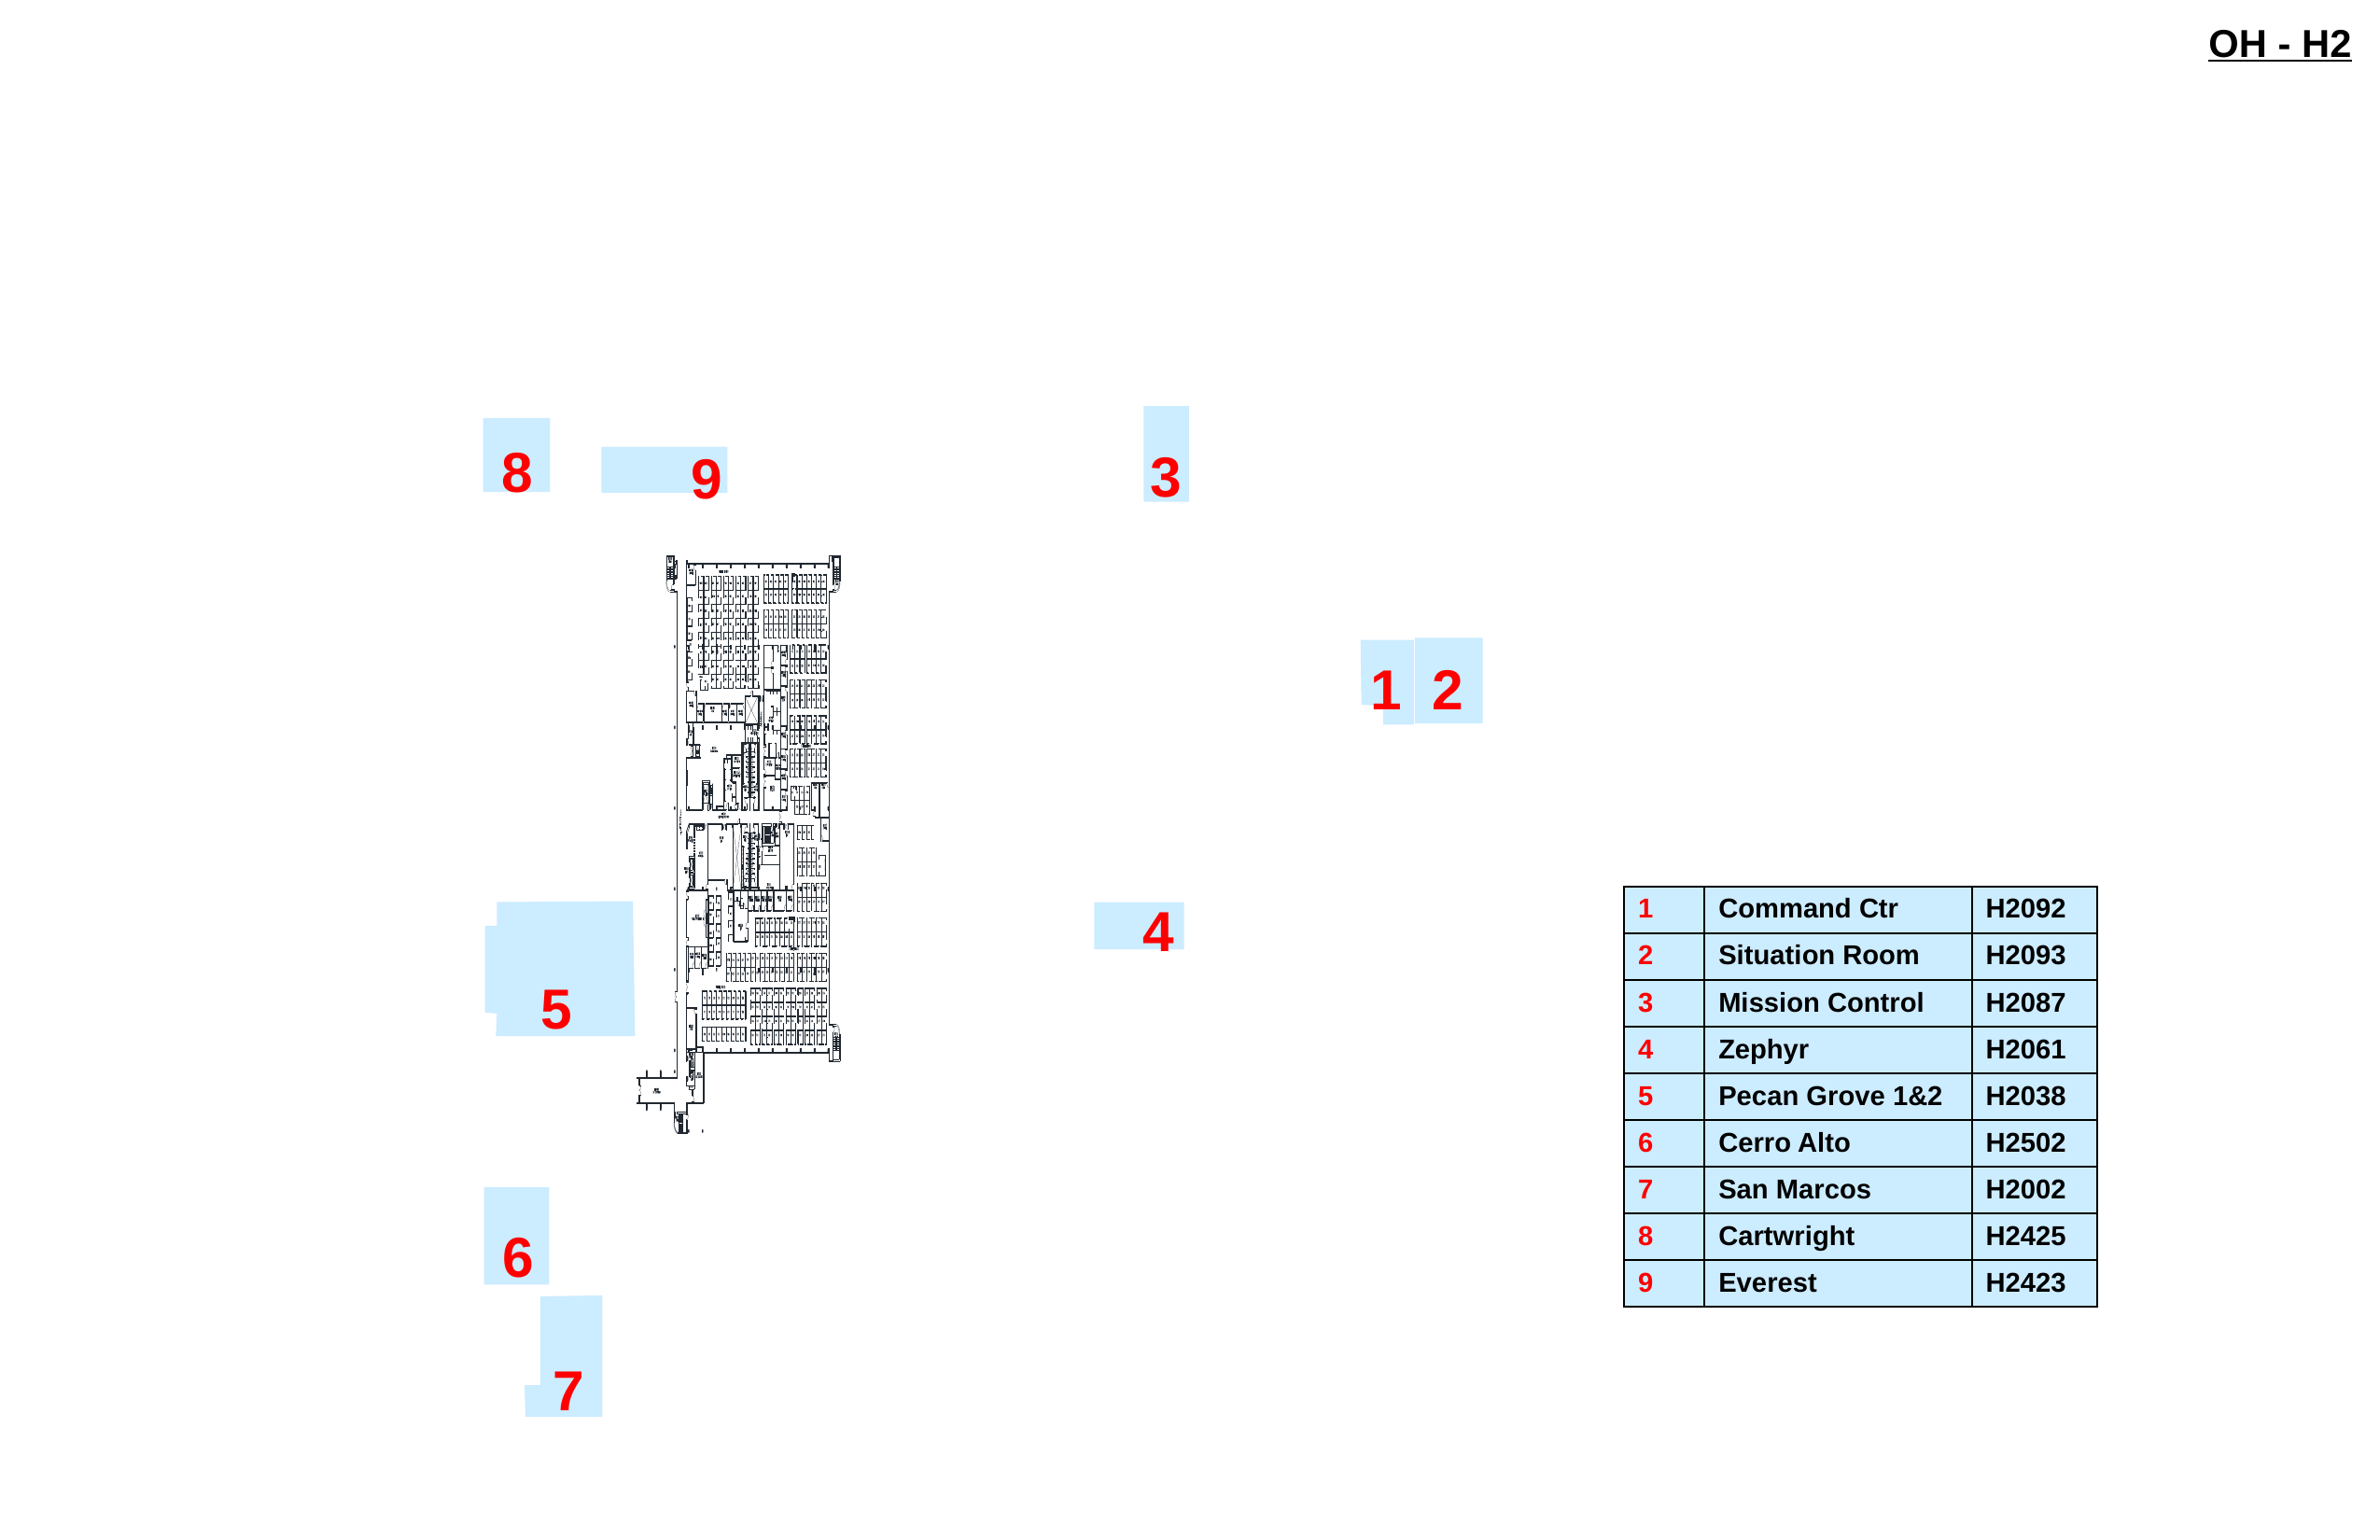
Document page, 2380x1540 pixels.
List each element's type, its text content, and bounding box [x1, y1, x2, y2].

table_cell H2002 [1973, 1168, 2096, 1212]
table_cell San Marcos [1705, 1168, 1971, 1212]
table_header H2092 [1973, 888, 2096, 932]
table_cell Mission Control [1705, 981, 1971, 1026]
table_cell Zephyr [1705, 1028, 1971, 1072]
text_box OH - H2 [2194, 11, 2366, 73]
table_cell 6 [1625, 1121, 1703, 1166]
table_cell Pecan Grove 1&2 [1705, 1074, 1971, 1119]
table_cell Cerro Alto [1705, 1121, 1971, 1166]
table_cell 8 [1625, 1214, 1703, 1259]
table_header Command Ctr [1705, 888, 1971, 932]
table_cell H2423 [1973, 1261, 2096, 1306]
table_cell H2087 [1973, 981, 2096, 1026]
table_cell 9 [1625, 1261, 1703, 1306]
picture [124, 17, 1595, 1540]
table_header 1 [1625, 888, 1703, 932]
table_cell H2061 [1973, 1028, 2096, 1072]
table_cell 4 [1625, 1028, 1703, 1072]
table_cell H2093 [1973, 934, 2096, 979]
table_cell Everest [1705, 1261, 1971, 1306]
table_cell 7 [1625, 1168, 1703, 1212]
table_cell H2038 [1973, 1074, 2096, 1119]
table_cell 3 [1625, 981, 1703, 1026]
table_cell Cartwright [1705, 1214, 1971, 1259]
table_cell H2425 [1973, 1214, 2096, 1259]
table_cell 2 [1625, 934, 1703, 979]
table_cell H2502 [1973, 1121, 2096, 1166]
table_cell 5 [1625, 1074, 1703, 1119]
table_cell Situation Room [1705, 934, 1971, 979]
